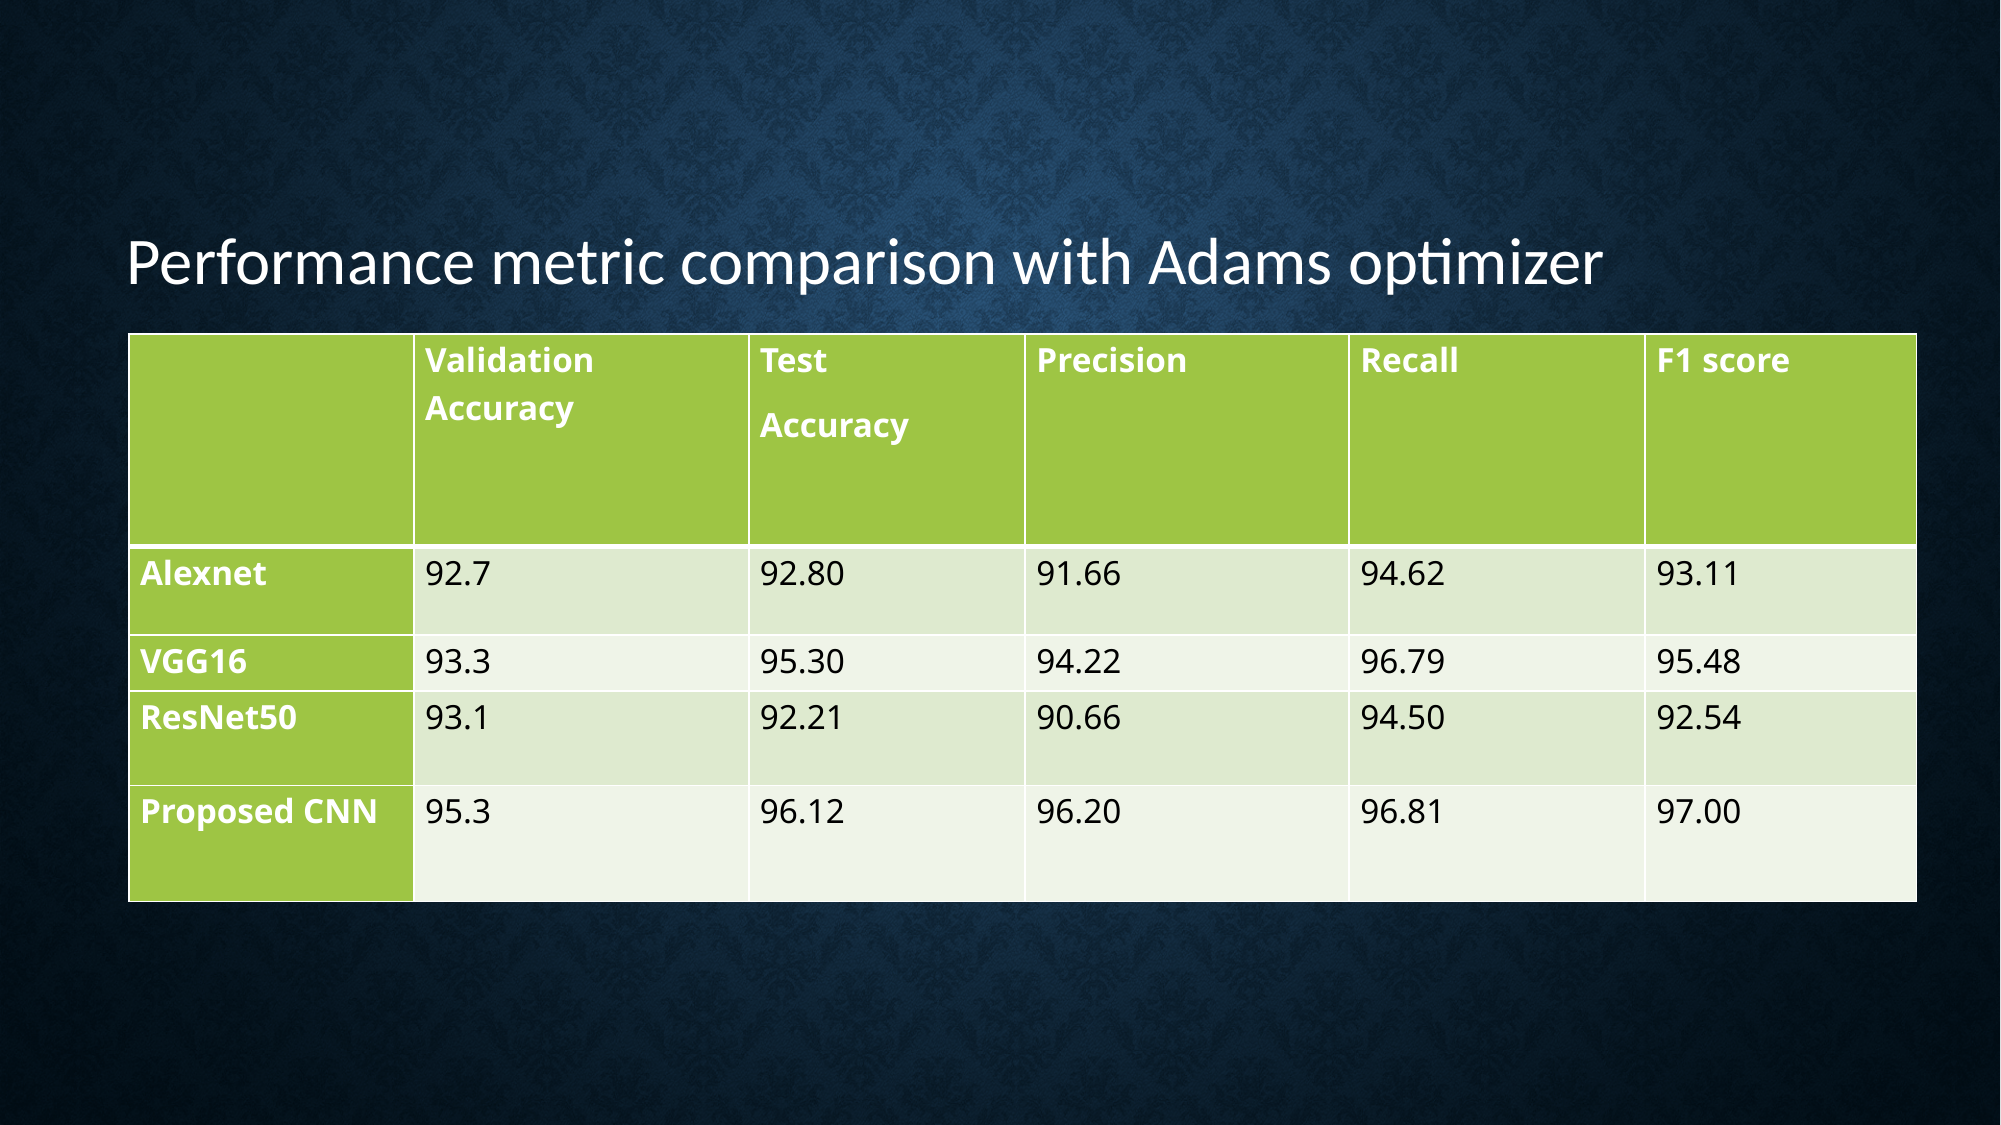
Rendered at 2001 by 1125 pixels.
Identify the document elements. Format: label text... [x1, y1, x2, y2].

table_header Recall [1350, 335, 1644, 544]
table_cell 94.22 [1026, 636, 1348, 690]
table_header F1 score [1646, 335, 1916, 544]
table_cell 95.3 [415, 786, 748, 901]
table_cell 94.62 [1350, 549, 1644, 634]
table_cell Proposed CNN [130, 786, 413, 901]
table_cell 95.30 [750, 636, 1024, 690]
table_cell 93.11 [1646, 549, 1916, 634]
table_cell 92.80 [750, 549, 1024, 634]
table_cell 96.12 [750, 786, 1024, 901]
table_cell 93.3 [415, 636, 748, 690]
table_cell 96.79 [1350, 636, 1644, 690]
table_cell 92.21 [750, 692, 1024, 785]
table_header [130, 335, 413, 544]
table_cell 96.20 [1026, 786, 1348, 901]
table_header Test Accuracy [750, 335, 1024, 544]
table_cell ResNet50 [130, 692, 413, 785]
table_cell 96.81 [1350, 786, 1644, 901]
table_cell 97.00 [1646, 786, 1916, 901]
table_cell 92.7 [415, 549, 748, 634]
text_box Performance metric comparison with Adams optimizer [112, 210, 1690, 306]
table_header Precision [1026, 335, 1348, 544]
table_cell VGG16 [130, 636, 413, 690]
table_cell 94.50 [1350, 692, 1644, 785]
table_cell Alexnet [130, 549, 413, 634]
table_cell 90.66 [1026, 692, 1348, 785]
table_cell 95.48 [1646, 636, 1916, 690]
table_cell 91.66 [1026, 549, 1348, 634]
table_cell 92.54 [1646, 692, 1916, 785]
table_cell 93.1 [415, 692, 748, 785]
table_header Validation Accuracy [415, 335, 748, 544]
